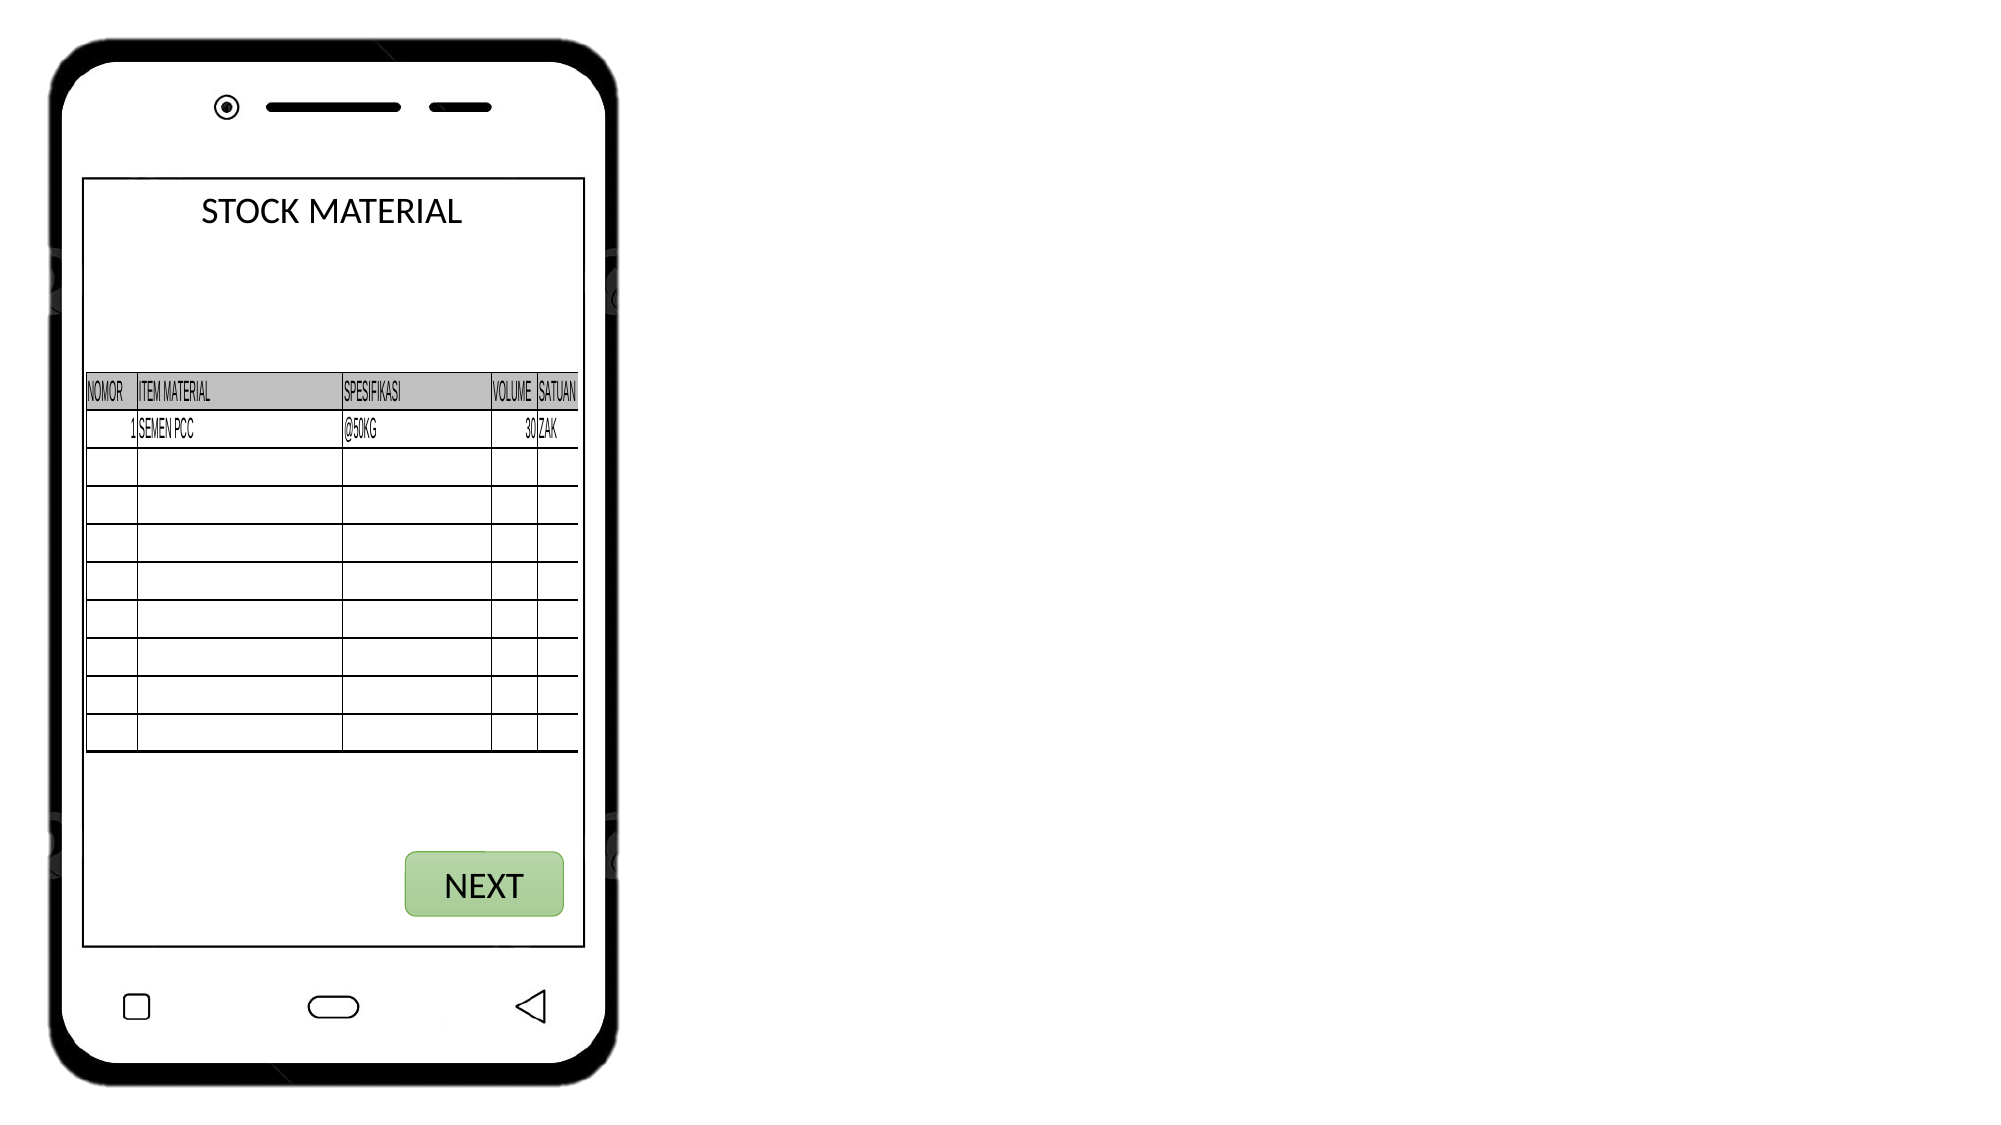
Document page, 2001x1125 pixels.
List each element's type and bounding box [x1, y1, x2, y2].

picture [0, 0, 896, 1125]
